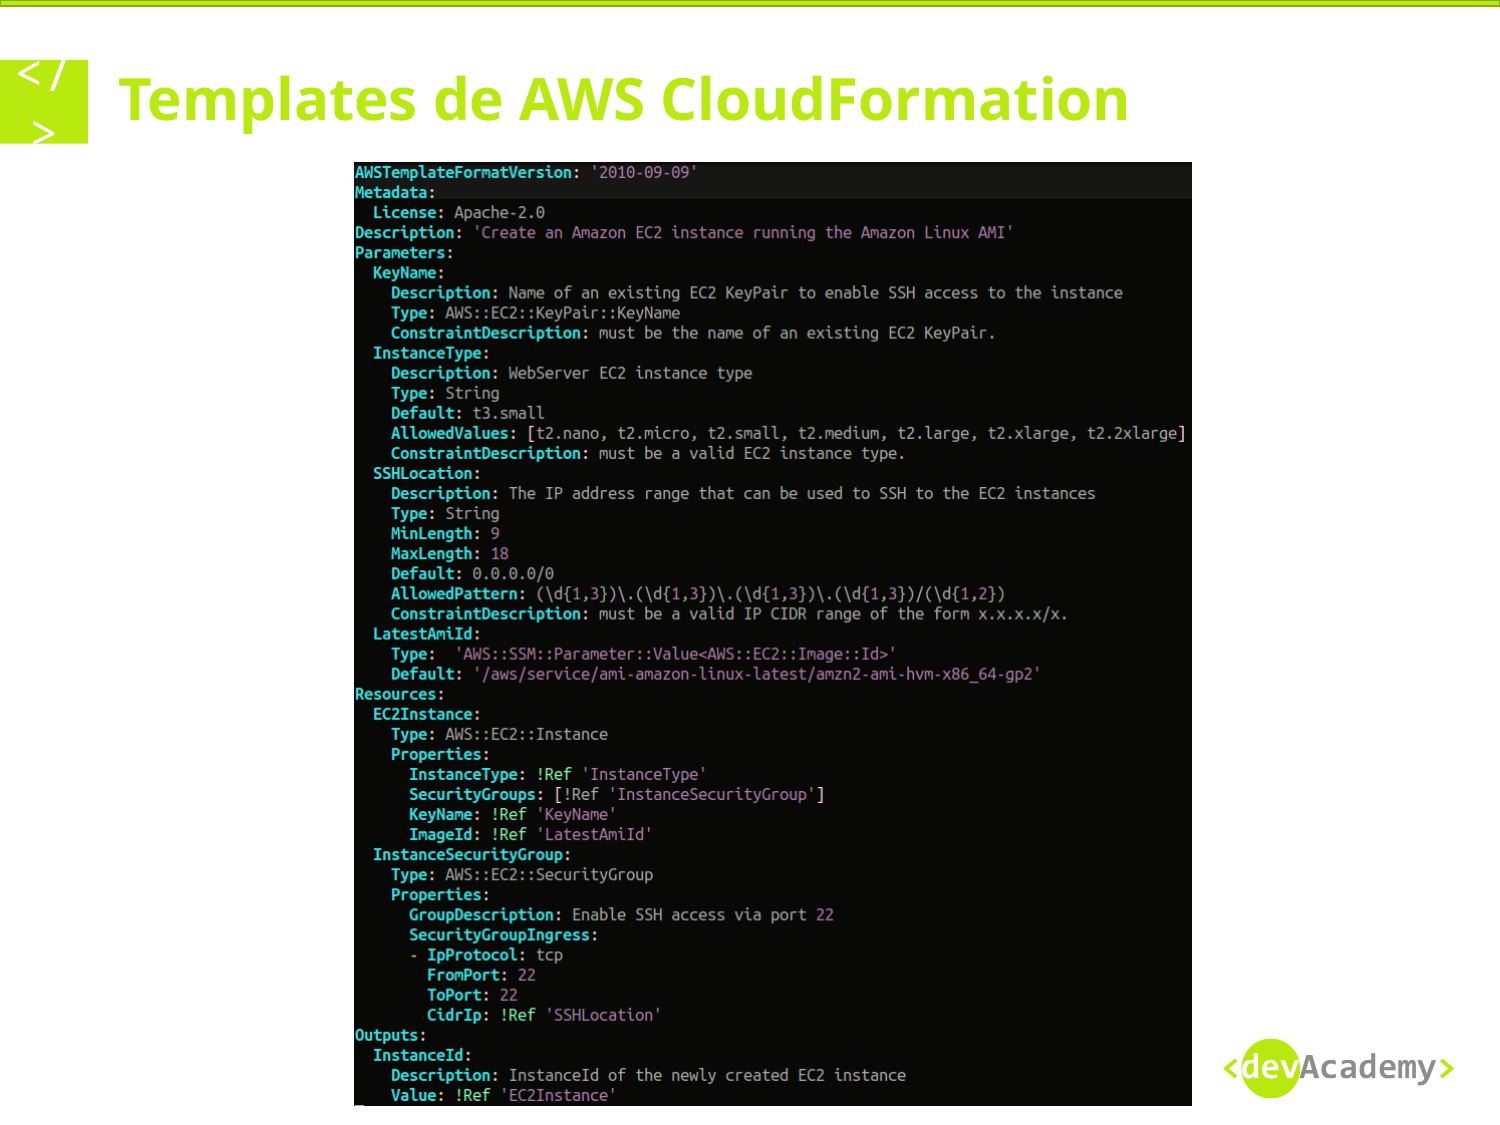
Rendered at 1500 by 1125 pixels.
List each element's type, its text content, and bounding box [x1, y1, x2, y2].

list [354, 162, 1192, 1106]
title Templates de AWS CloudFormation [103, 59, 1458, 144]
picture [1218, 1036, 1458, 1102]
